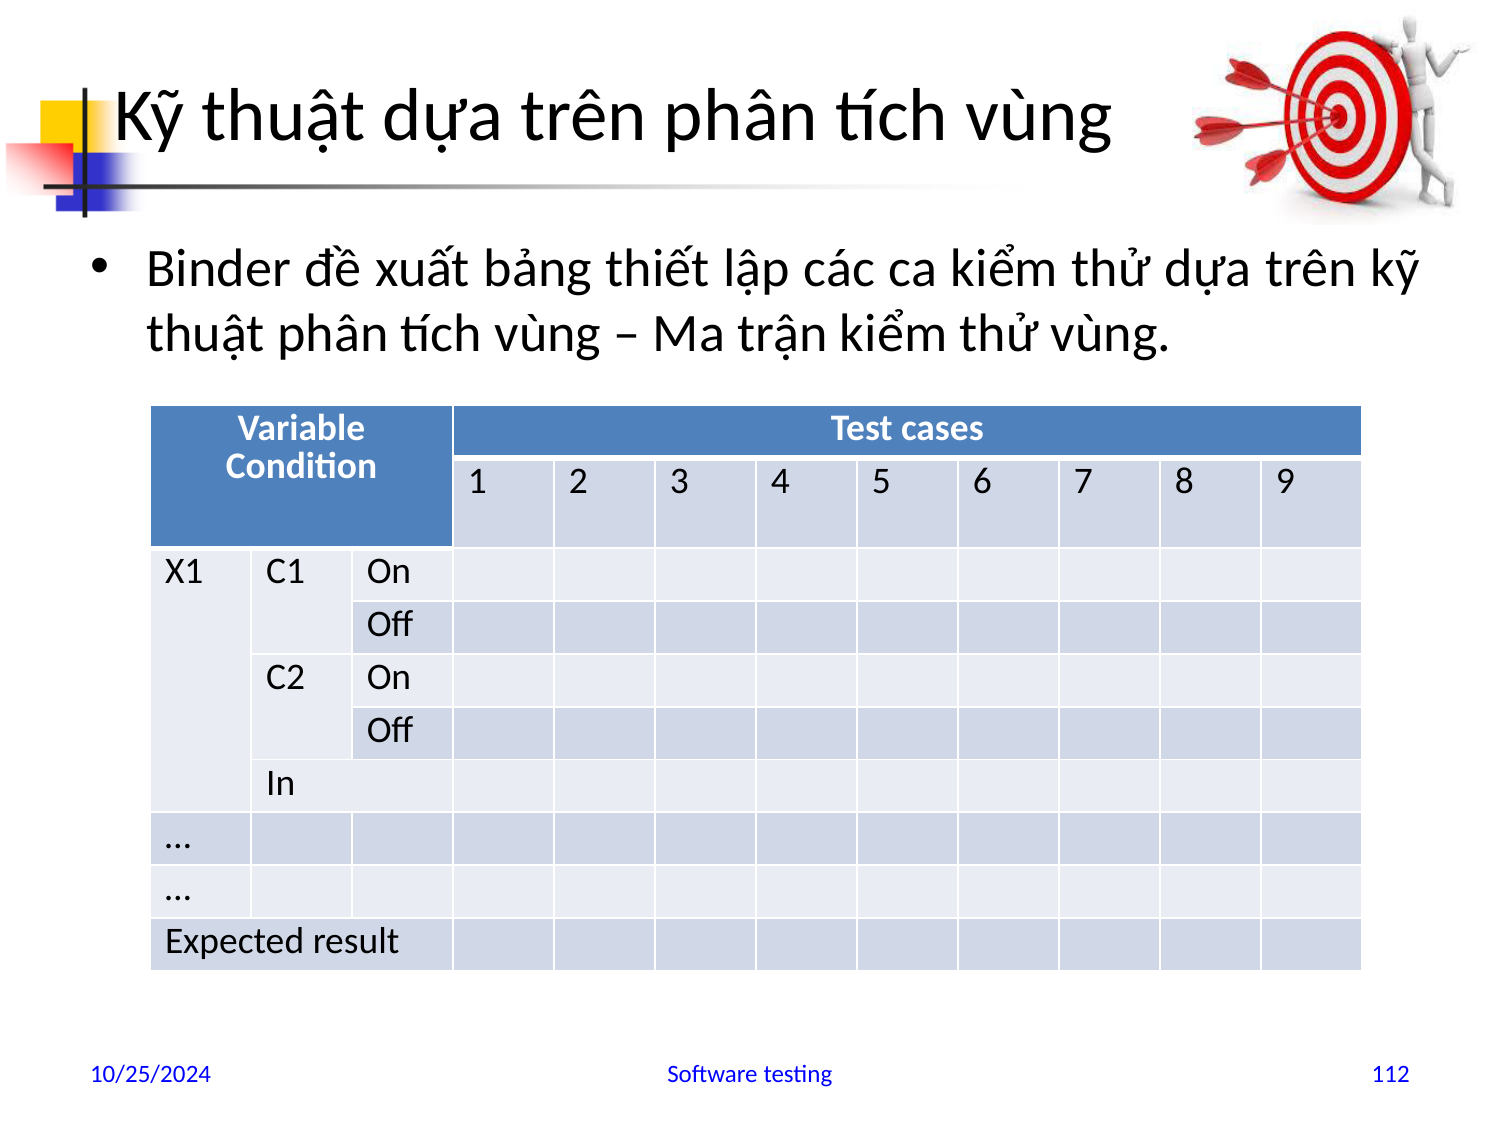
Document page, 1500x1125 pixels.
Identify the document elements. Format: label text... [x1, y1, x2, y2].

table_cell [1161, 813, 1260, 864]
table_cell [1161, 919, 1260, 970]
table_cell [1060, 708, 1159, 759]
table_cell [858, 549, 957, 600]
table_cell [1161, 549, 1260, 600]
table_cell [1060, 813, 1159, 864]
table_cell [454, 760, 553, 811]
table_cell C2 [252, 655, 351, 759]
table_cell [858, 760, 957, 811]
table_cell [656, 708, 755, 759]
table_cell [656, 549, 755, 600]
table_cell [959, 602, 1058, 653]
table_cell [1262, 708, 1361, 759]
table_cell Off [353, 602, 452, 653]
table_cell [656, 602, 755, 653]
table_cell [454, 655, 553, 706]
table_cell [1262, 655, 1361, 706]
table_cell [757, 919, 856, 970]
table_cell [858, 919, 957, 970]
table_cell [959, 760, 1058, 811]
table_cell [454, 813, 553, 864]
table_cell On [353, 551, 452, 600]
table_cell [555, 549, 654, 600]
table_cell [656, 919, 755, 970]
table_cell [353, 813, 452, 864]
table_cell [1060, 760, 1159, 811]
table_cell 8 [1161, 461, 1260, 547]
table_cell [858, 866, 957, 917]
table_cell [858, 813, 957, 864]
table_cell … [151, 866, 250, 917]
table_cell [757, 655, 856, 706]
table_cell [656, 866, 755, 917]
table_cell [757, 602, 856, 653]
table_cell [757, 549, 856, 600]
table_cell [1060, 602, 1159, 653]
table_cell [454, 708, 553, 759]
table_cell [1161, 655, 1260, 706]
table_cell [1262, 919, 1361, 970]
table_cell [959, 866, 1058, 917]
table_cell [1262, 813, 1361, 864]
table_cell [454, 602, 553, 653]
picture [0, 74, 1091, 232]
table_cell [757, 813, 856, 864]
table_cell [858, 602, 957, 653]
table_cell X1 [151, 551, 250, 811]
table_header Test cases [454, 406, 1361, 455]
table_cell [959, 549, 1058, 600]
table_cell [555, 760, 654, 811]
table_cell [252, 866, 351, 917]
table_cell [1262, 549, 1361, 600]
table_cell [555, 866, 654, 917]
table_cell C1 [252, 551, 351, 653]
table_cell [454, 549, 553, 600]
table_cell Off [353, 708, 452, 759]
table_cell Expected result [151, 919, 452, 970]
table_cell 2 [555, 461, 654, 547]
table_cell [1060, 655, 1159, 706]
picture [1174, 0, 1500, 226]
table_cell [656, 813, 755, 864]
table_cell [555, 602, 654, 653]
table_cell [1060, 866, 1159, 917]
table_cell [555, 708, 654, 759]
table_cell [656, 655, 755, 706]
table_cell … [151, 813, 250, 864]
table_cell [1262, 602, 1361, 653]
table_cell [757, 708, 856, 759]
table_cell [555, 919, 654, 970]
table_cell [555, 813, 654, 864]
table_cell 5 [858, 461, 957, 547]
title Kỹ thuật dựa trên phân tích vùng [99, 45, 1169, 175]
table_header Variable Condition [151, 406, 452, 546]
table_cell [1161, 760, 1260, 811]
table_cell 9 [1262, 461, 1361, 547]
table_cell [959, 813, 1058, 864]
table_cell [1161, 602, 1260, 653]
table_cell [959, 919, 1058, 970]
slide_number 112 [1074, 1042, 1425, 1103]
table_cell [353, 866, 452, 917]
table_cell In [252, 760, 452, 811]
table_cell [757, 866, 856, 917]
table_cell [1060, 919, 1159, 970]
table_cell 4 [757, 461, 856, 547]
table_cell [1161, 708, 1260, 759]
table_cell [1161, 866, 1260, 917]
table_cell 1 [454, 461, 553, 547]
table_cell [252, 813, 351, 864]
table_cell 7 [1060, 461, 1159, 547]
table_cell [757, 760, 856, 811]
table_cell [959, 708, 1058, 759]
table_cell [555, 655, 654, 706]
table_cell 3 [656, 461, 755, 547]
table_cell [858, 655, 957, 706]
table_cell [454, 866, 553, 917]
table_cell [656, 760, 755, 811]
table_cell [959, 655, 1058, 706]
table_cell [1262, 866, 1361, 917]
table_cell [454, 919, 553, 970]
list Binder đề xuất bảng thiết lập các ca kiểm thử dựa trên kỹ thuật phân tích vùng – Ma trận kiểm thử vùng. [75, 224, 1438, 1005]
footer Software testing [512, 1042, 988, 1103]
table_cell [858, 708, 957, 759]
table_cell [1060, 549, 1159, 600]
table_cell 6 [959, 461, 1058, 547]
table_cell [1262, 760, 1361, 811]
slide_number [75, 1042, 425, 1103]
table_cell On [353, 655, 452, 706]
